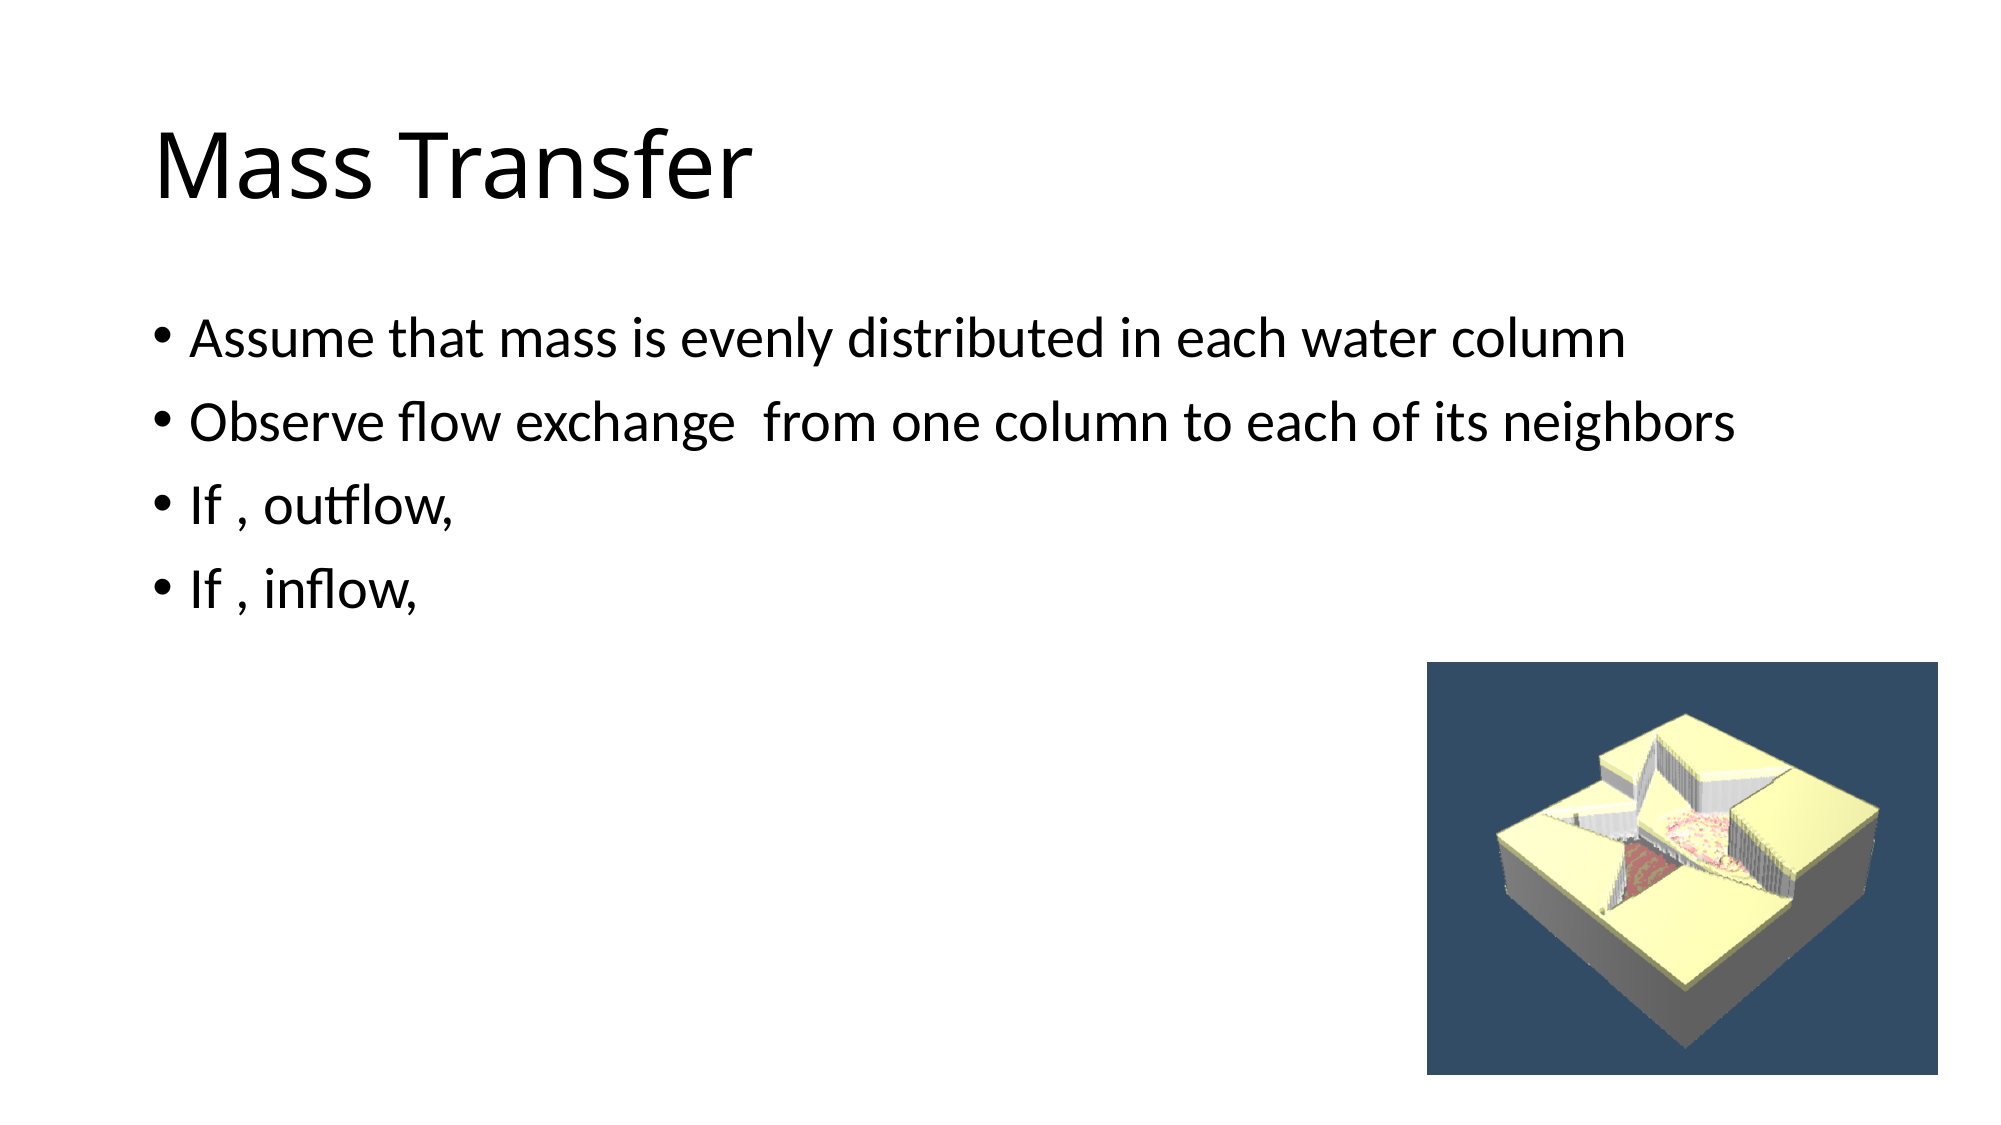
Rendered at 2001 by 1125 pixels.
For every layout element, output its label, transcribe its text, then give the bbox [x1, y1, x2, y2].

picture [1427, 662, 1938, 1075]
title Mass Transfer [137, 59, 1863, 278]
